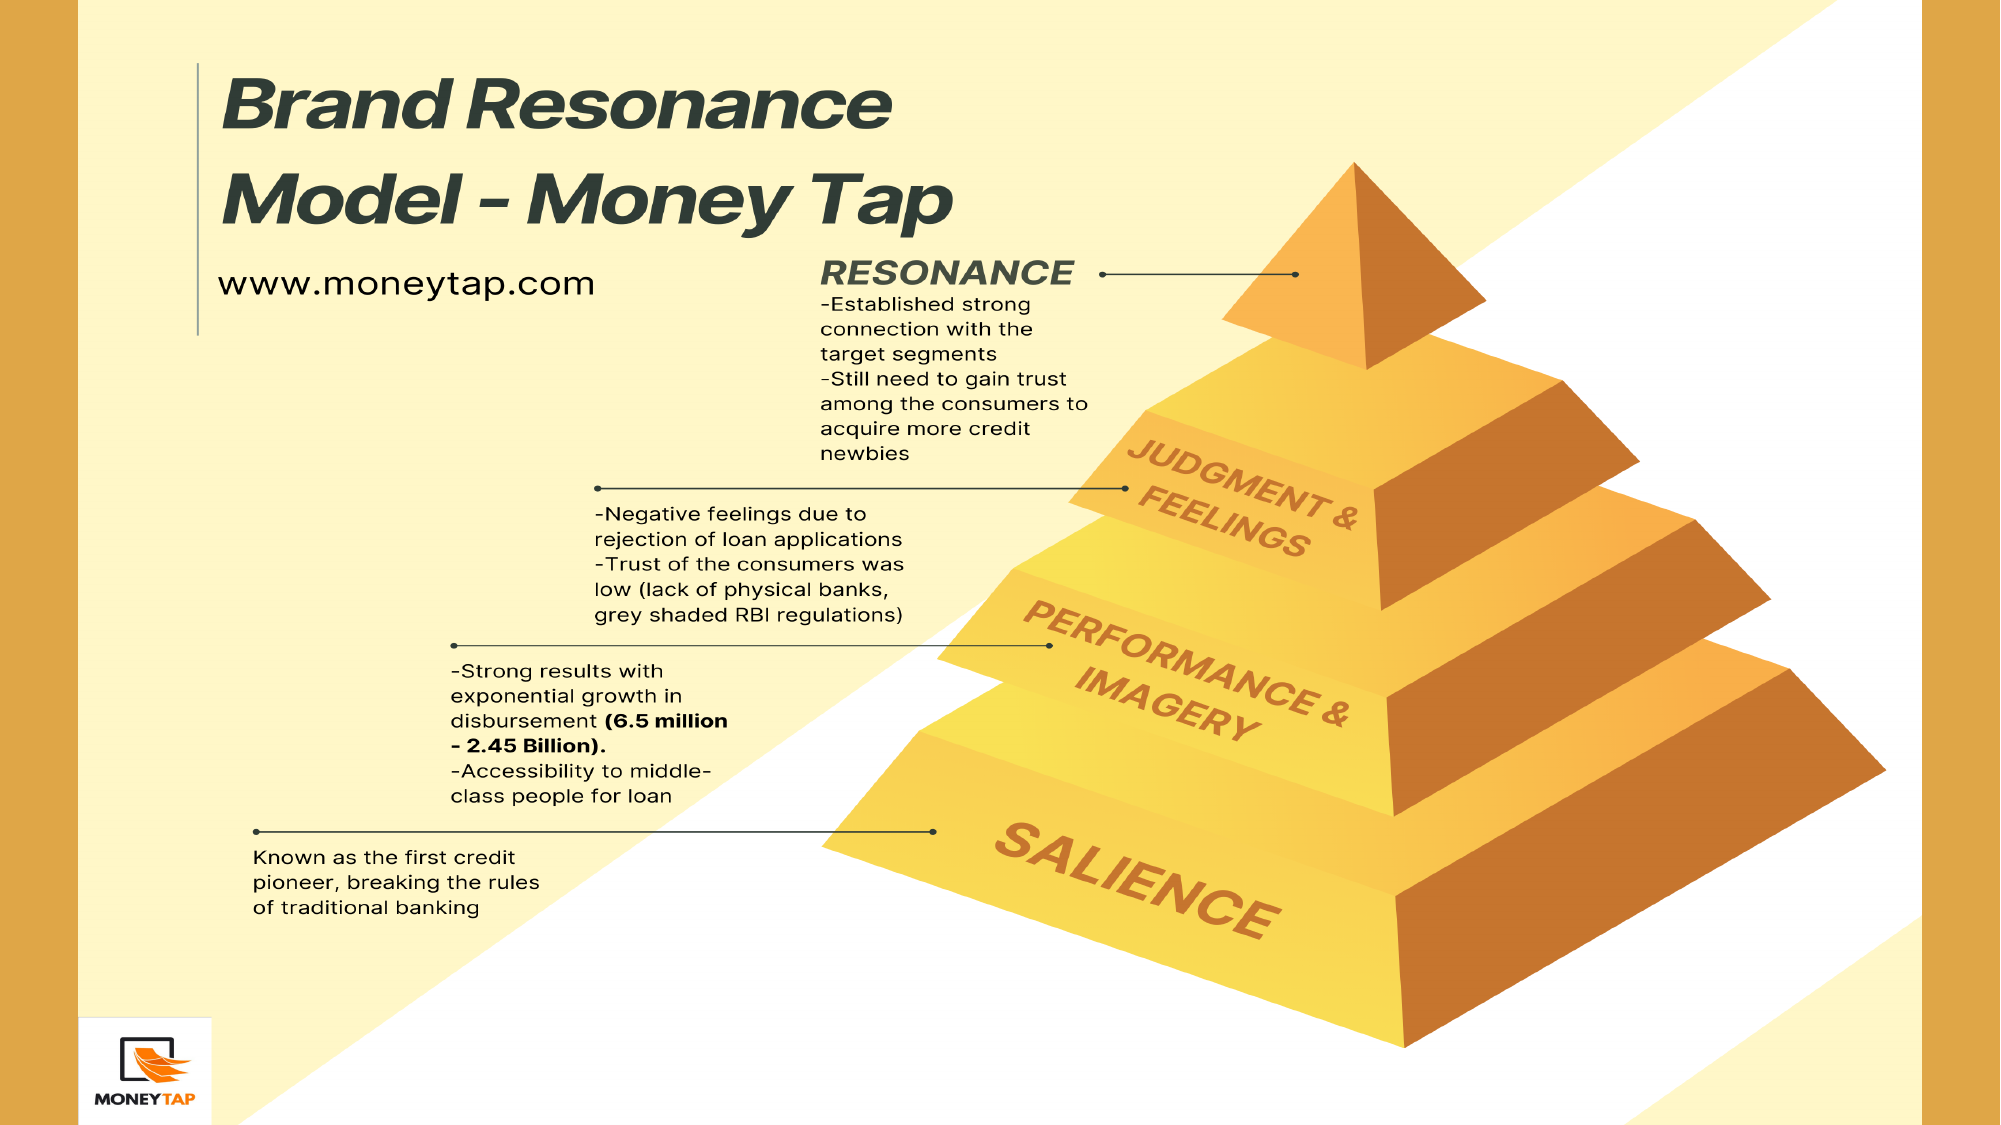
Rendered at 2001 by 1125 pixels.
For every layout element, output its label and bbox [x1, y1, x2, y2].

text_box [0, 0, 78, 1125]
text_box [1922, 0, 2000, 1125]
list [78, 0, 1922, 1125]
